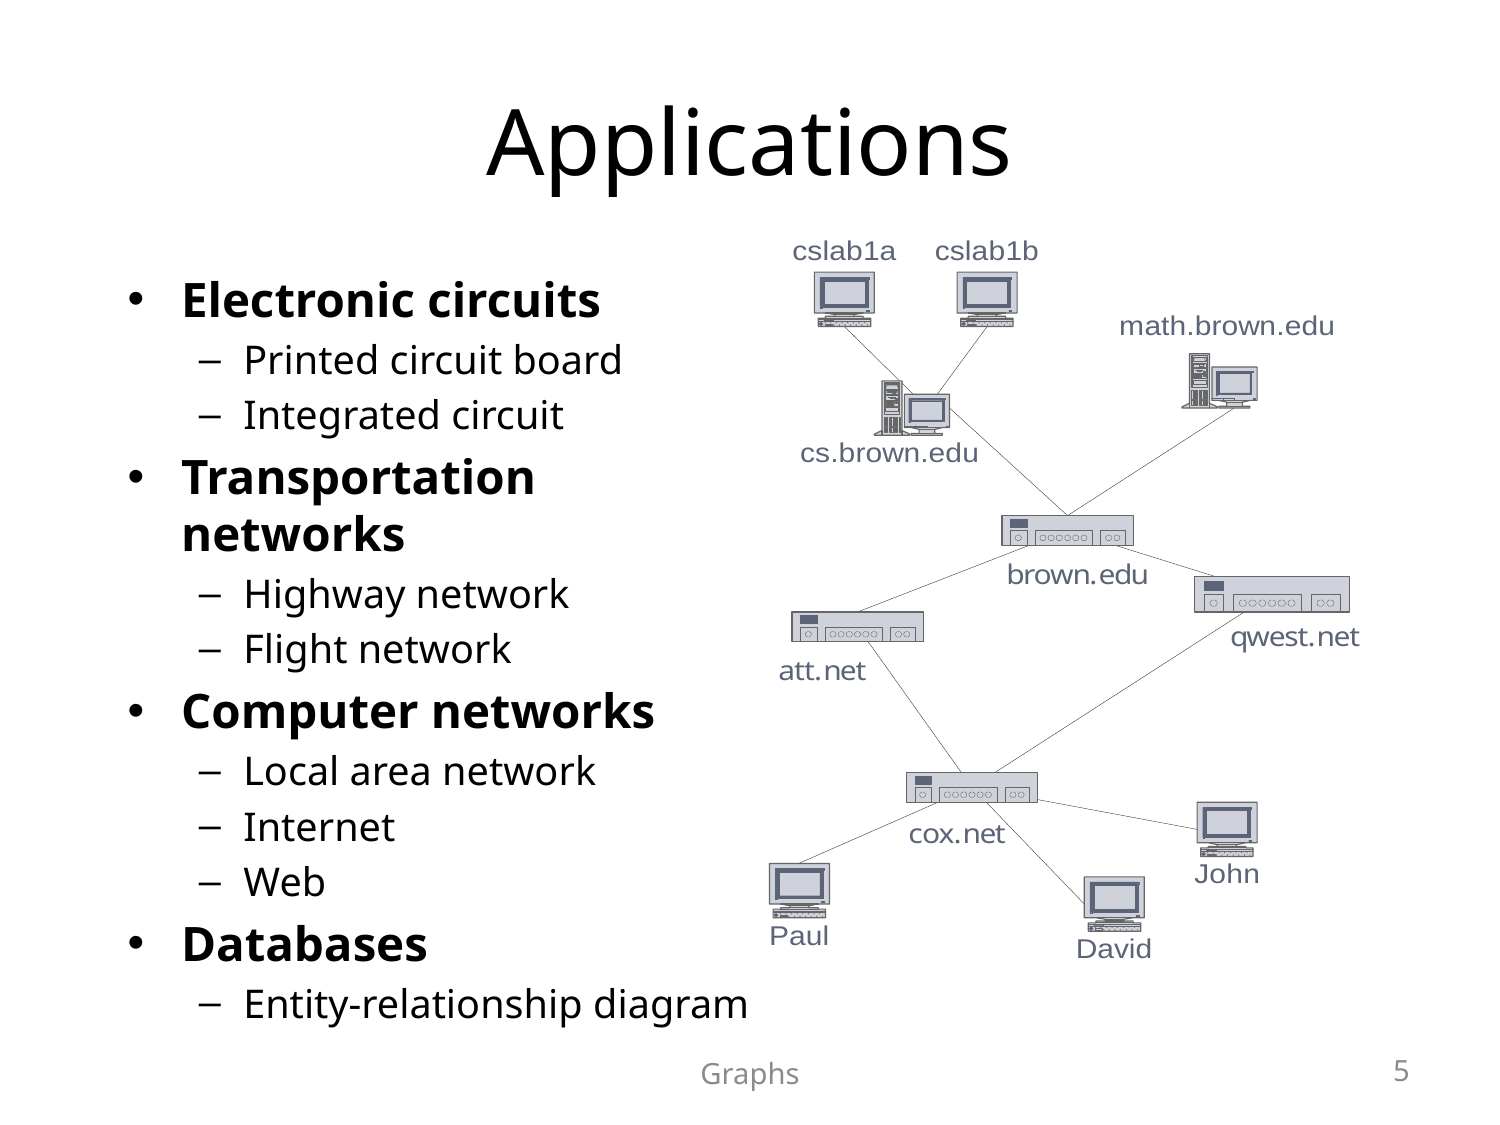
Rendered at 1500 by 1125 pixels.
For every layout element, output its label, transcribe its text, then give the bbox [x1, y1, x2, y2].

footer Graphs [512, 1060, 988, 1103]
slide_number 5 [1074, 1058, 1425, 1103]
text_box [99, 215, 1426, 1051]
title Applications [75, 45, 1425, 233]
